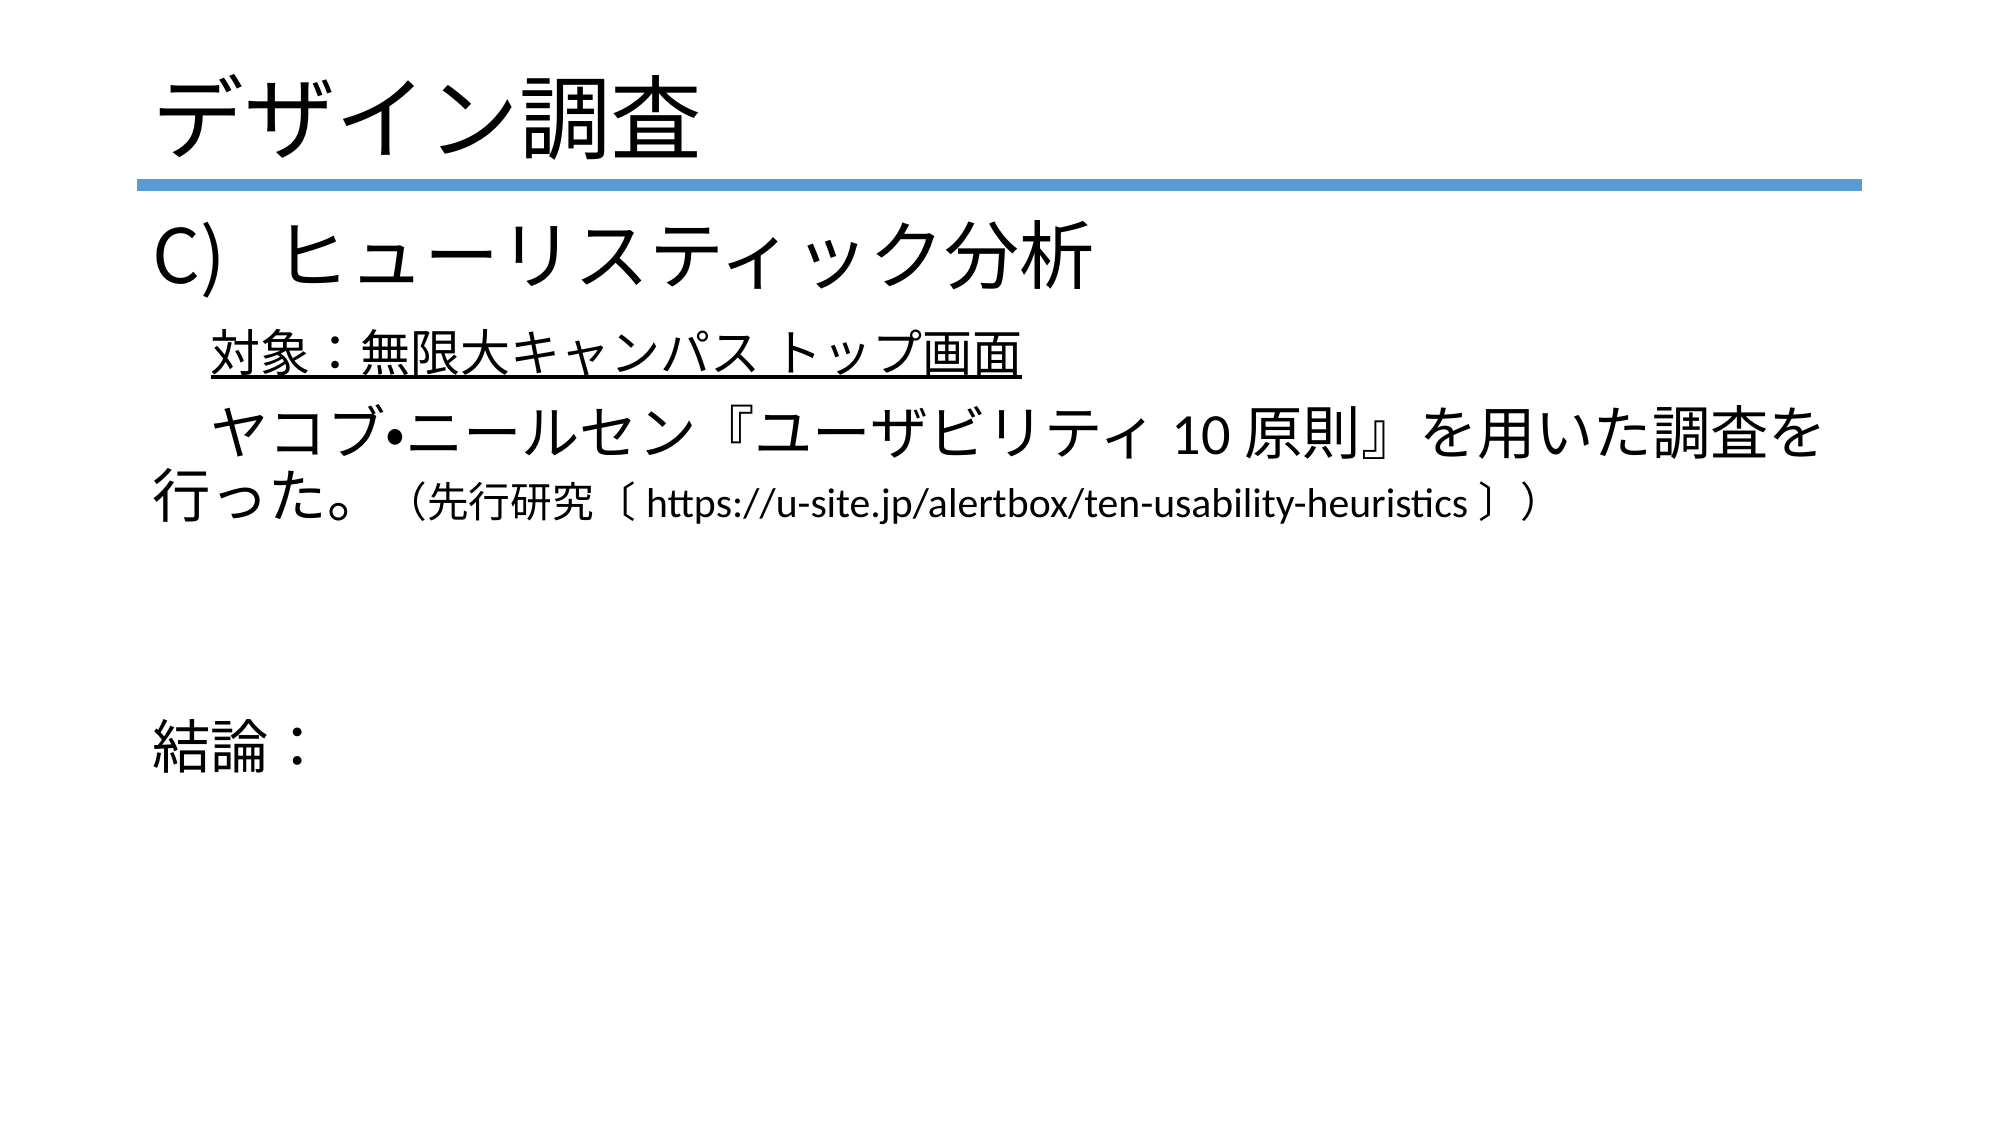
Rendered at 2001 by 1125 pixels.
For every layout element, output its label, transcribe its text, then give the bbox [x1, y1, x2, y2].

text_box デザイン調査 [137, 59, 1863, 184]
list ヒューリスティック分析 対象：無限大キャンパス トップ画面 ヤコブ・ニールセン『ユーザビリティ10原則』を用いた調査を行った。（先行研究〔https://u-site.jp/alertbox/ten-usability-heuristics〕） 結論： [137, 211, 1863, 1091]
